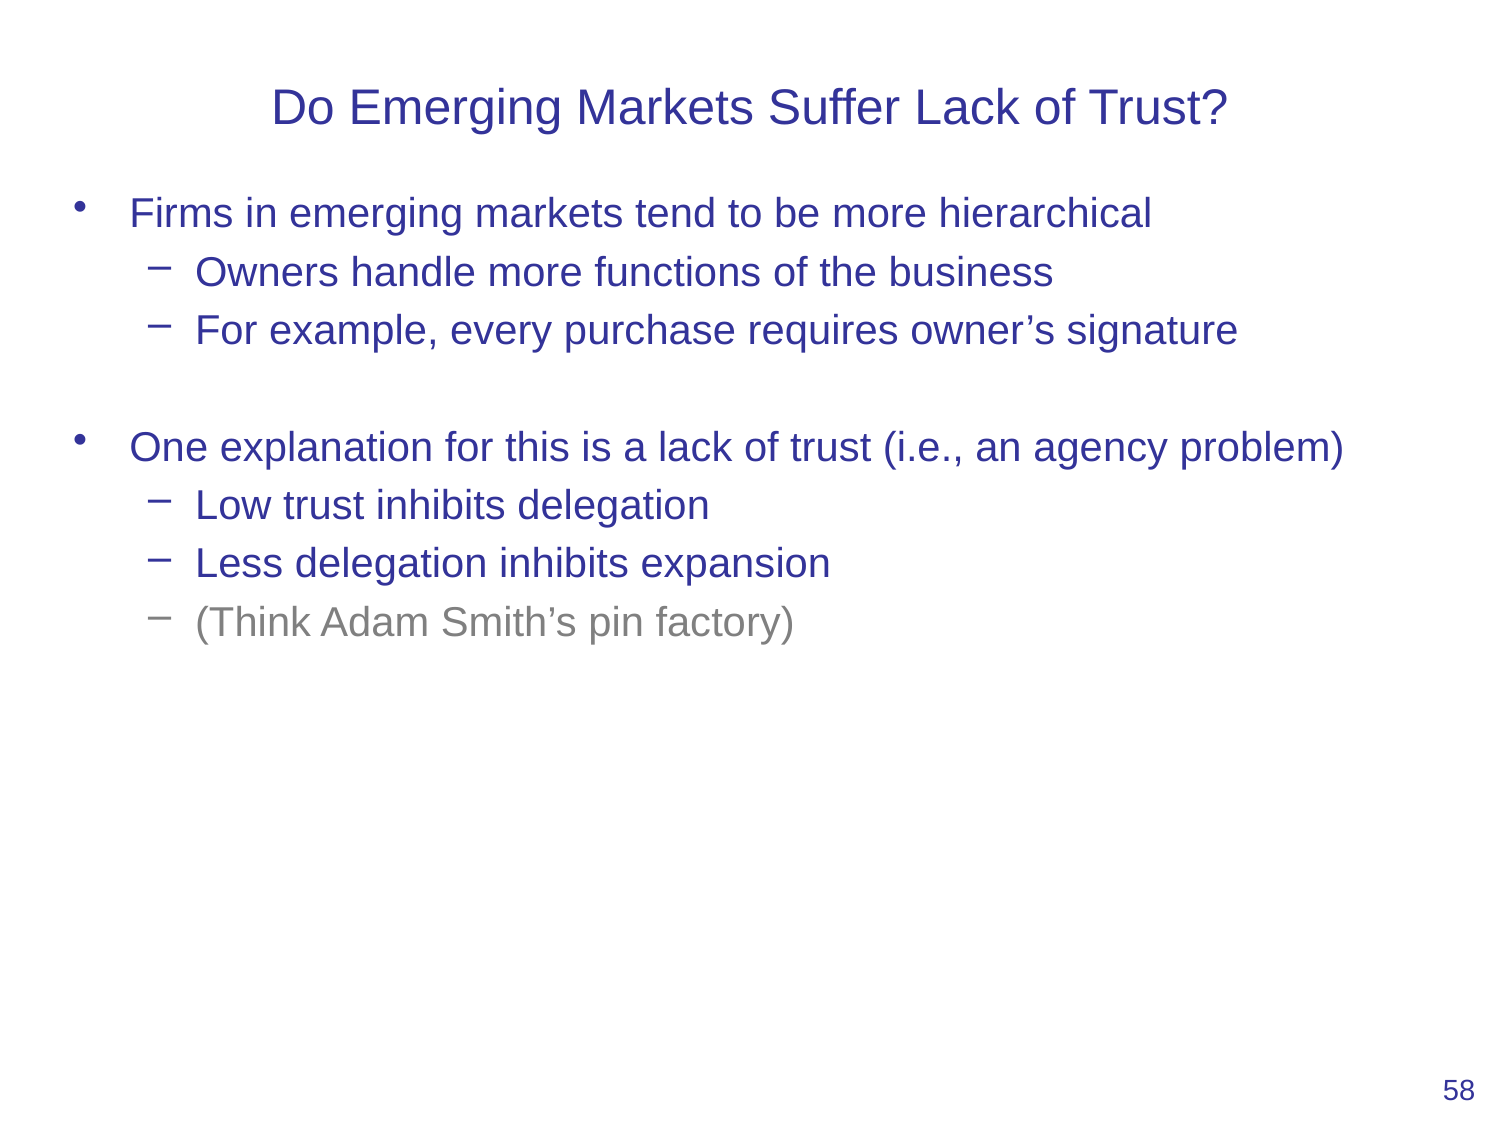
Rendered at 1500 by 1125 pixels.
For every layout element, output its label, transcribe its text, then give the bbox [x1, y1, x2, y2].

list Firms in emerging markets tend to be more hierarchical Owners handle more functions of the business For example, every purchase requires owner’s signature One explanation for this is a lack of trust (i.e., an agency problem) Low trust inhibits delegation Less delegation inhibits expansion (Think Adam Smith’s pin factory) [57, 178, 1443, 1125]
slide_number 58 [1408, 1028, 1491, 1108]
title Do Emerging Markets Suffer Lack of Trust? [57, 44, 1443, 165]
